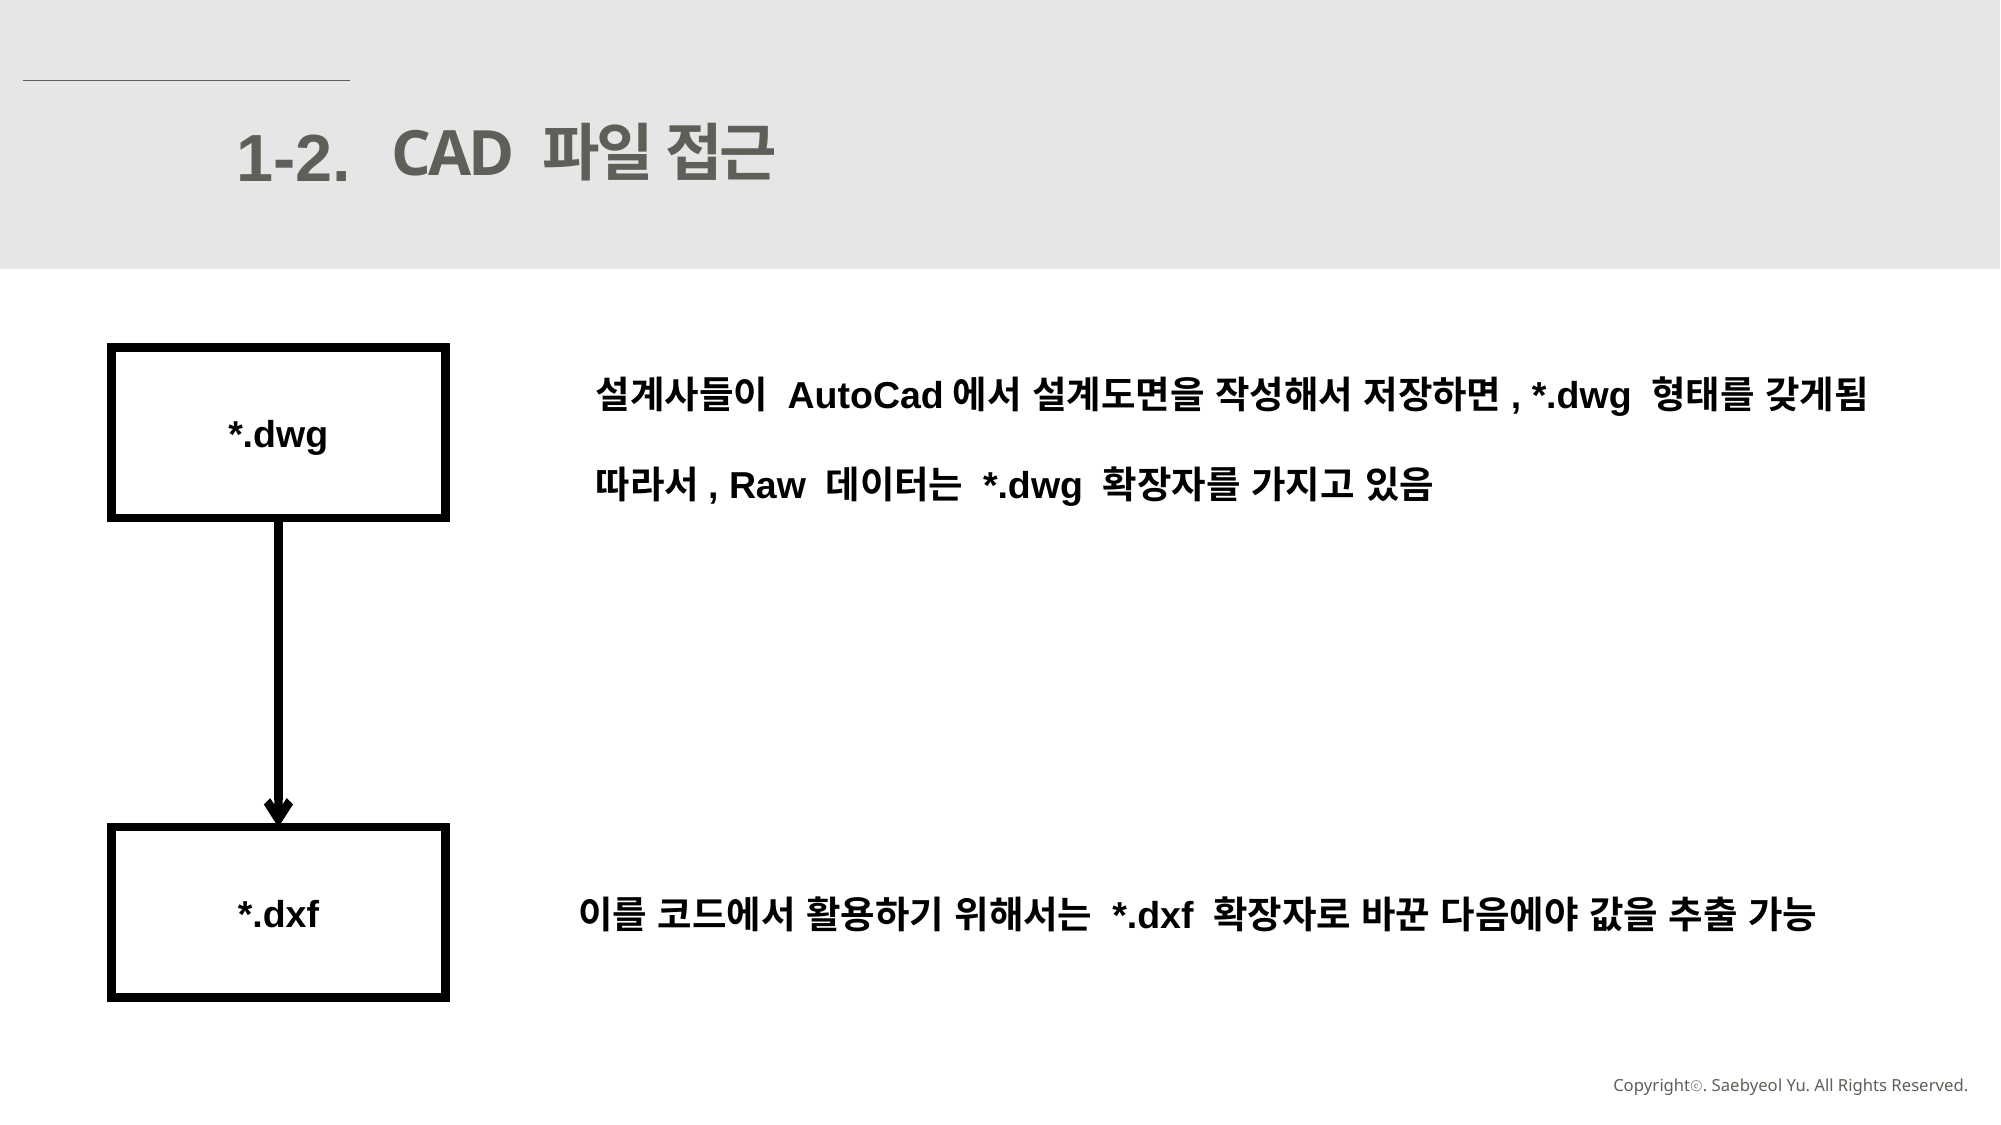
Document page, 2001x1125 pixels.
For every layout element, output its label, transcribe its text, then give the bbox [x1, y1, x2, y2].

text_box 이를 코드에서 활용하기 위해서는 *.dxf 확장자로 바꾼 다음에야 값을 추출 가능 [563, 790, 2000, 1037]
text_box *.dwg [110, 347, 446, 519]
text_box 설계사들이 AutoCad에서 설계도면을 작성해서 저장하면, *.dwg 형태를 갖게됨 따라서, Raw 데이터는 *.dwg 확장자를 가지고 있음 [560, 315, 2000, 562]
text_box 1-2. [221, 106, 366, 202]
text_box *.dxf [110, 826, 446, 999]
text_box CAD 파일 접근 [376, 105, 793, 196]
text_box [0, 0, 2000, 270]
